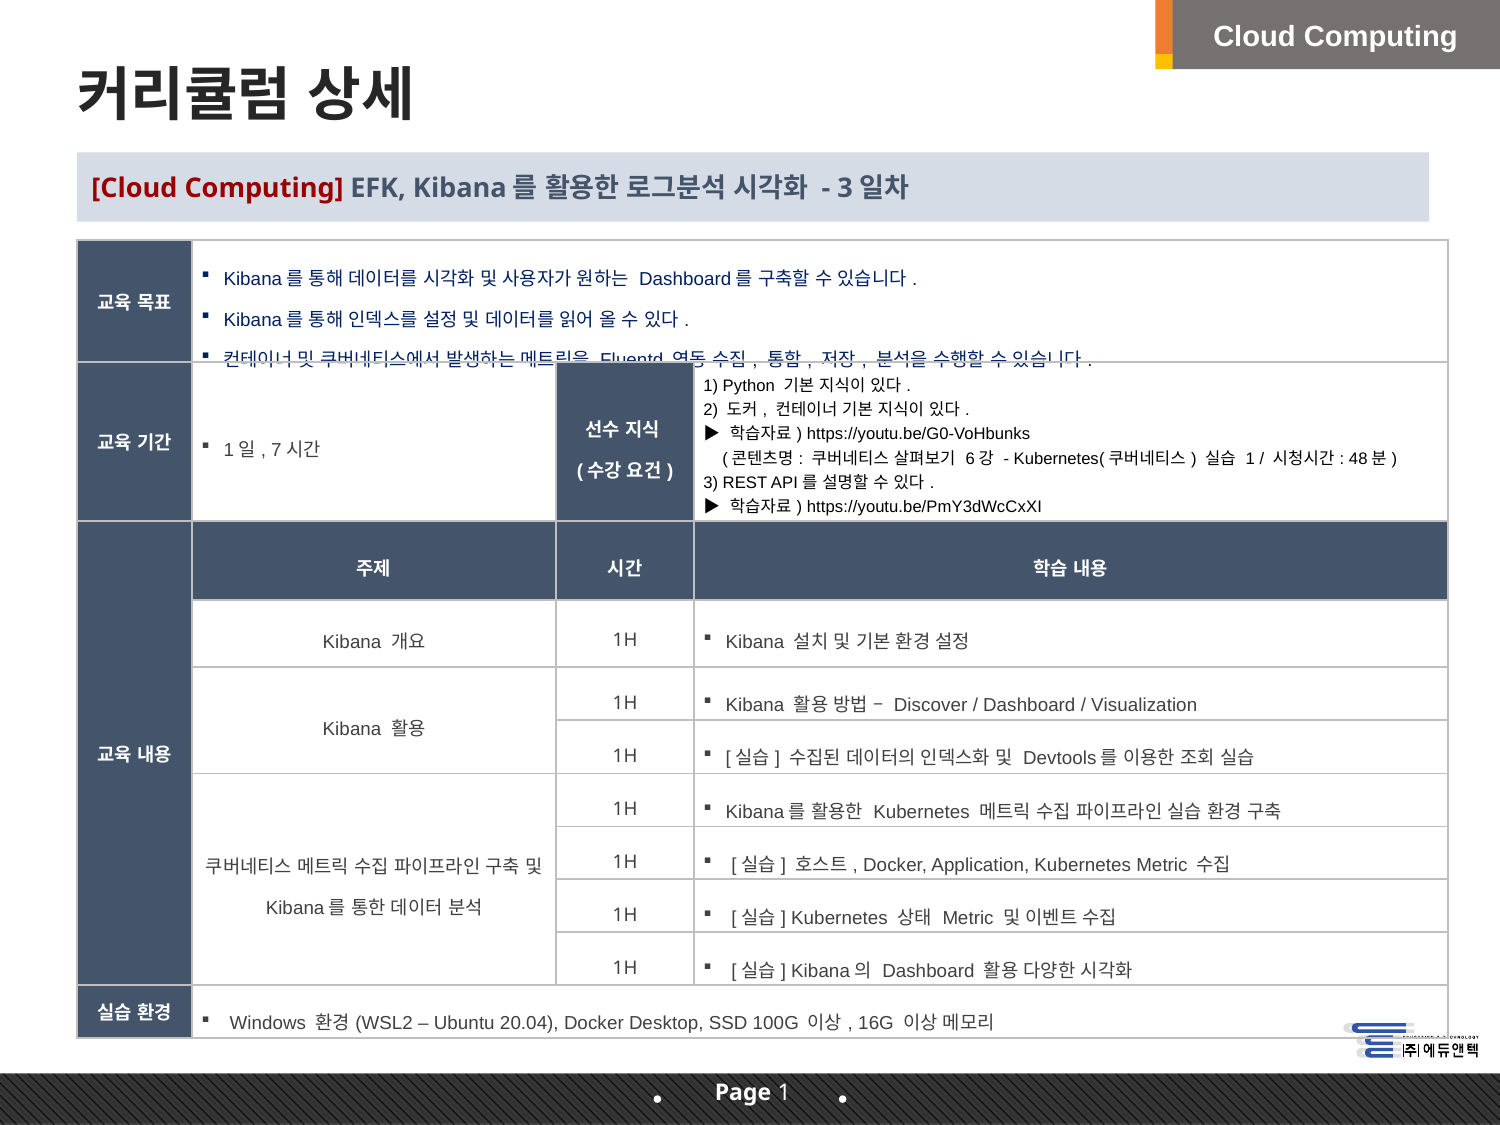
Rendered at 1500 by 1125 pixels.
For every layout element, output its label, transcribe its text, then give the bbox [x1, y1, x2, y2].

table_cell [실습] 수집된 데이터의 인덱스화 및 Devtools를 이용한 조회 실습 [695, 721, 1447, 773]
table_cell 주제 [193, 522, 555, 599]
slide_number Page 1 [584, 1057, 922, 1118]
table_cell 1일, 7시간 [193, 363, 555, 520]
table_cell 1H [557, 827, 693, 878]
text_box [Cloud Computing] EFK, Kibana를 활용한 로그분석 시각화 - 3일차 [76, 151, 1430, 223]
text_box 커리큘럼 상세 [2, 27, 1500, 127]
table_cell 1H [557, 721, 693, 773]
table_cell 쿠버네티스 메트릭 수집 파이프라인 구축 및 Kibana를 통한 데이터 분석 [193, 774, 555, 984]
table_cell 1H [557, 668, 693, 719]
table_header 교육 목표 [78, 241, 191, 361]
text_box [1154, 53, 1174, 70]
table_cell 교육 기간 [78, 363, 191, 520]
table_cell 1H [557, 880, 693, 931]
table_cell 1H [557, 601, 693, 666]
table_cell 1) Python 기본 지식이 있다. 2) 도커, 컨테이너 기본 지식이 있다. ▶ 학습자료) https://youtu.be/G0-VoHbunks (콘텐츠명: 쿠버네티스 살펴보기 6강 - Kubernetes(쿠버네티스) 실습 1 / 시청시간: 48분) 3) REST API를 설명할 수 있다. ▶ 학습자료) https://youtu.be/PmY3dWcCxXI (콘텐츠명: 기계들의 대화법 - REST API / 시청시간: 21분) [695, 363, 1447, 520]
table_cell [실습] Kubernetes 상태 Metric 및 이벤트 수집 [695, 880, 1447, 931]
table_cell Kibana 활용 [193, 668, 555, 773]
table_cell 1H [557, 933, 693, 984]
table_cell Windows 환경(WSL2 – Ubuntu 20.04), Docker Desktop, SSD 100G 이상, 16G 이상 메모리 [193, 986, 1447, 1037]
table_cell Kibana 설치 및 기본 환경 설정 [695, 601, 1447, 666]
table_header Kibana를 통해 데이터를 시각화 및 사용자가 원하는 Dashboard를 구축할 수 있습니다. Kibana를 통해 인덱스를 설정 및 데이터를 읽어 올 수 있다. 컨테이너 및 쿠버네티스에서 발생하는 메트릭을 Fluentd 연동 수집, 통합, 저장, 분석을 수행할 수 있습니다. [193, 241, 1447, 361]
table_cell Kibana를 활용한 Kubernetes 메트릭 수집 파이프라인 실습 환경 구축 [695, 774, 1447, 826]
table_cell 시간 [557, 522, 693, 599]
picture [0, 1073, 1500, 1125]
table_cell 학습 내용 [695, 522, 1447, 599]
table_cell 선수 지식 (수강 요건) [557, 363, 693, 520]
table_cell 교육 내용 [78, 522, 191, 984]
table_cell Kibana 활용 방법 – Discover / Dashboard / Visualization [695, 668, 1447, 719]
text_box Cloud Computing [1174, 0, 1500, 70]
table_cell [실습] 호스트, Docker, Application, Kubernetes Metric 수집 [695, 827, 1447, 878]
table_cell [실습] Kibana의 Dashboard 활용 다양한 시각화 [695, 933, 1447, 984]
table_cell Kibana 개요 [193, 601, 555, 666]
table_cell 1H [557, 774, 693, 826]
table_cell 실습 환경 [78, 986, 191, 1037]
text_box [1154, 0, 1174, 53]
